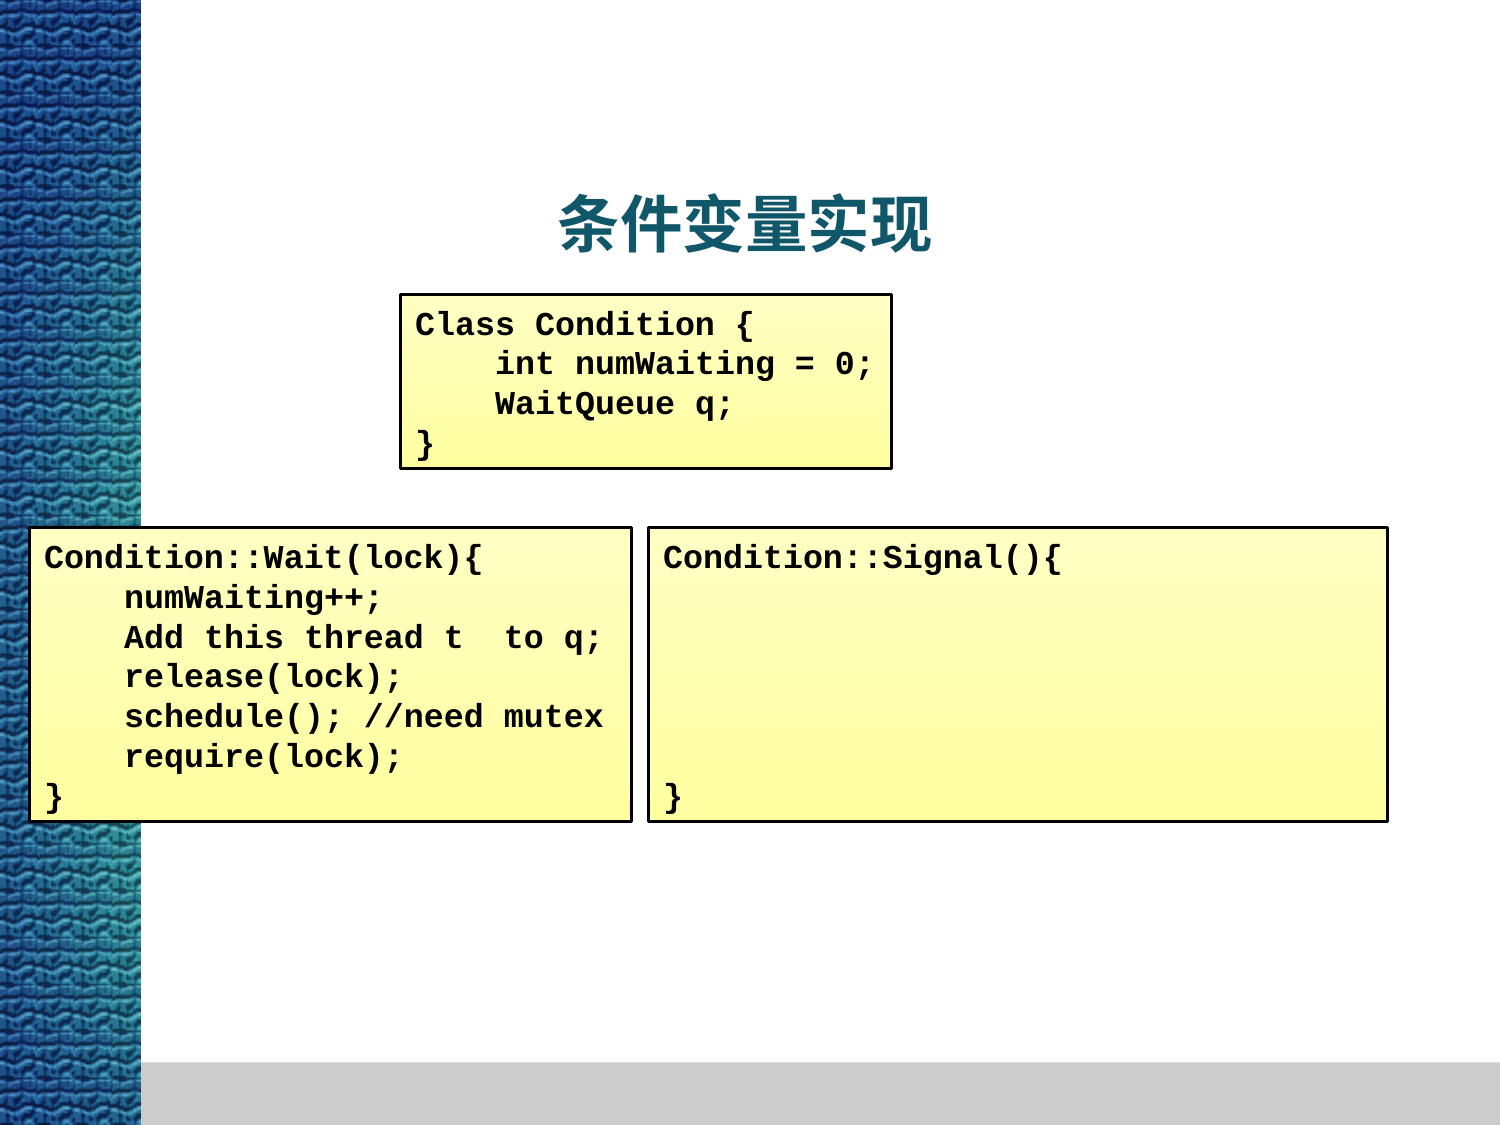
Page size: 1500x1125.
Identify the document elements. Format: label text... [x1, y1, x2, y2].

text_box 条件变量实现 [70, 177, 1421, 262]
text_box Condition::Wait(lock){ numWaiting++; Add this thread t to q; release(lock); schedule(); //need mutex require(lock); } [29, 527, 632, 822]
text_box Condition::Signal(){ } [648, 527, 1388, 822]
picture [0, 0, 141, 1125]
text_box Class Condition { int numWaiting = 0; WaitQueue q; } [400, 294, 892, 469]
